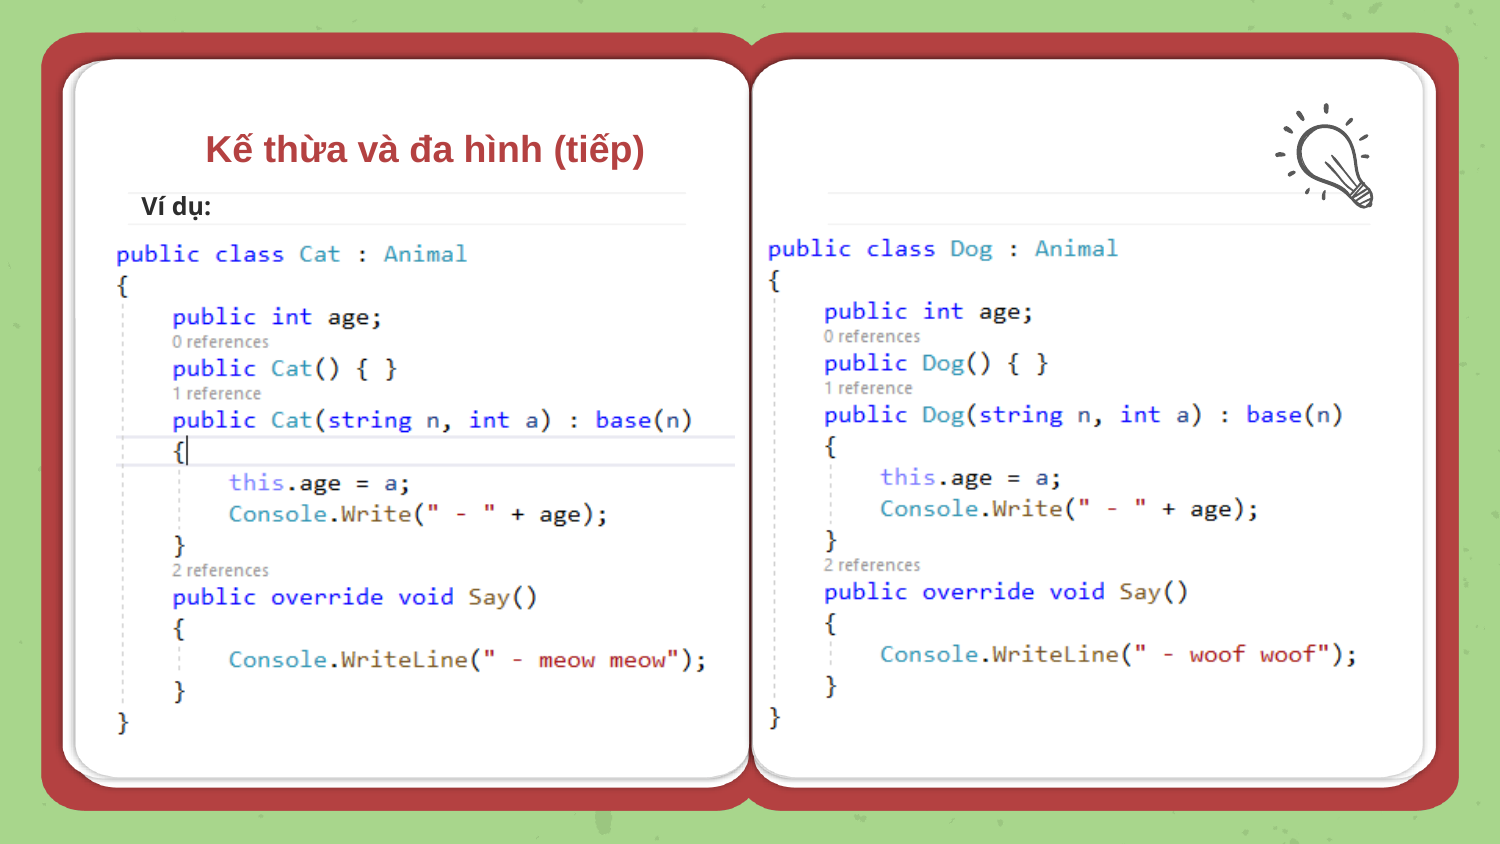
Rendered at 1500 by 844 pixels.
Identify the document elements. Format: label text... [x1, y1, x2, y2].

text_box Ví dụ: [126, 182, 705, 228]
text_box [1274, 102, 1376, 209]
list Kế thừa và đa hình (tiếp) [101, 110, 750, 203]
picture [41, 32, 1459, 811]
